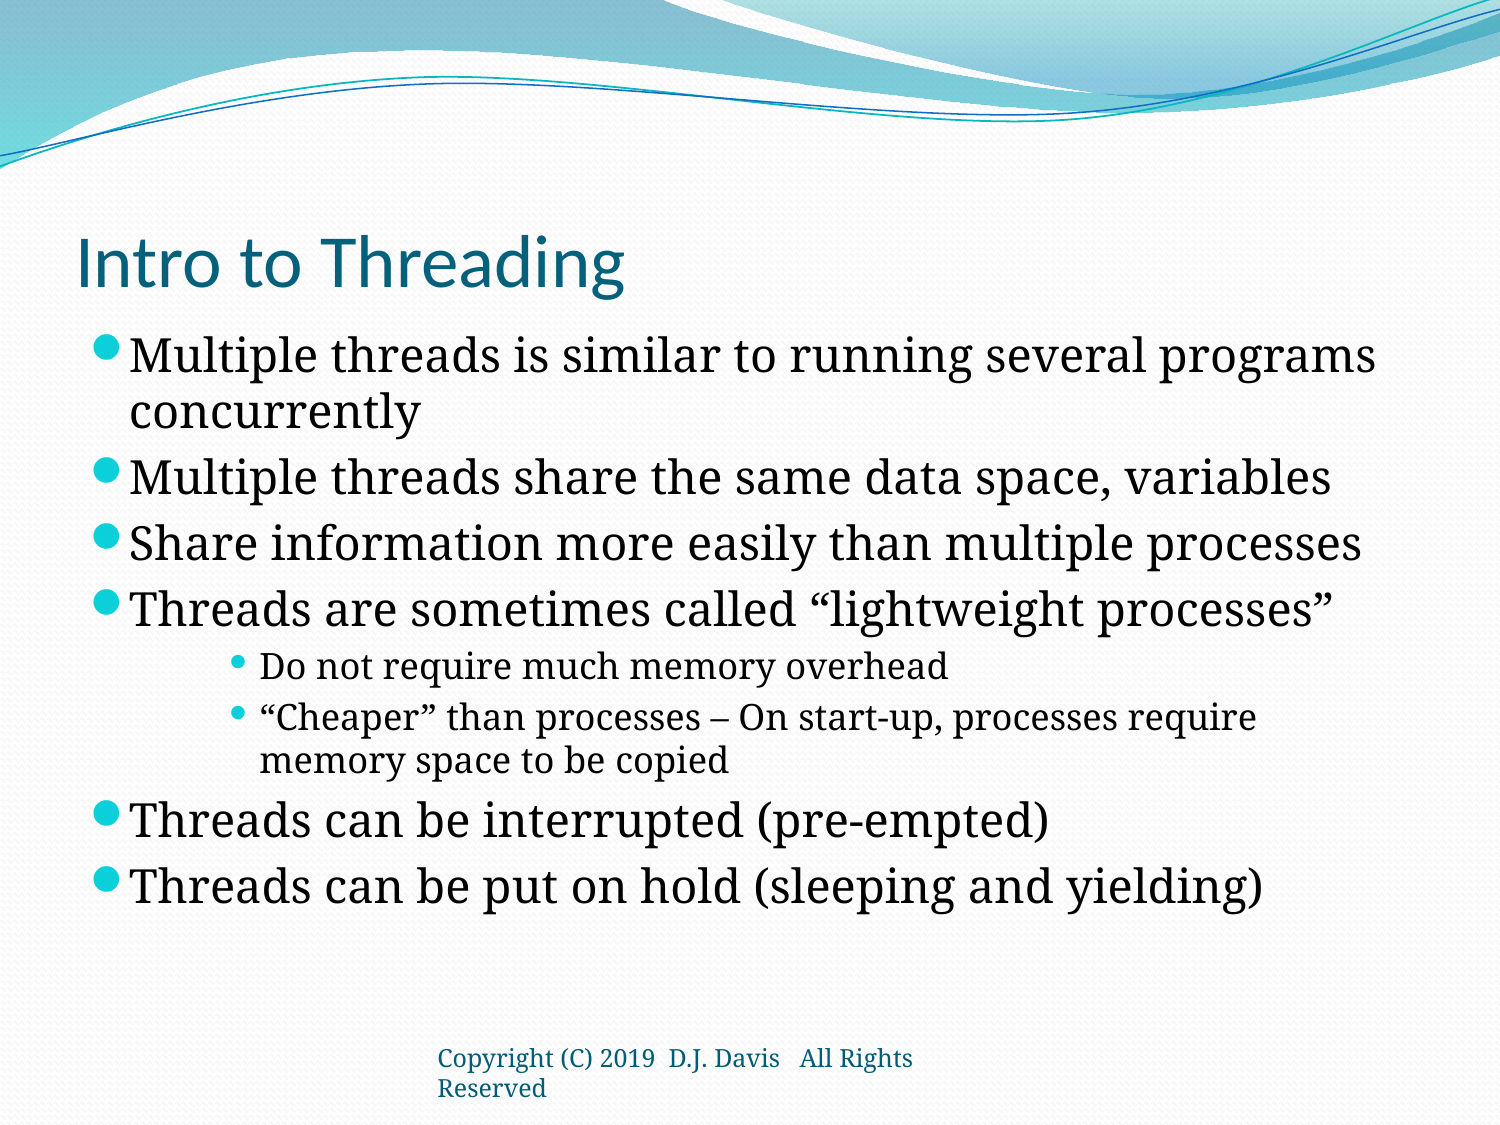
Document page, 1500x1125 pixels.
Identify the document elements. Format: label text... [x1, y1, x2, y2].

list Multiple threads is similar to running several programs concurrently Multiple threads share the same data space, variables Share information more easily than multiple processes Threads are sometimes called “lightweight processes” Do not require much memory overhead “Cheaper” than processes – On start-up, processes require memory space to be copied Threads can be interrupted (pre-empted) Threads can be put on hold (sleeping and yielding) [75, 317, 1425, 1038]
footer Copyright (C) 2019 D.J. Davis All Rights Reserved [437, 1042, 988, 1103]
title Intro to Threading [75, 115, 1425, 303]
